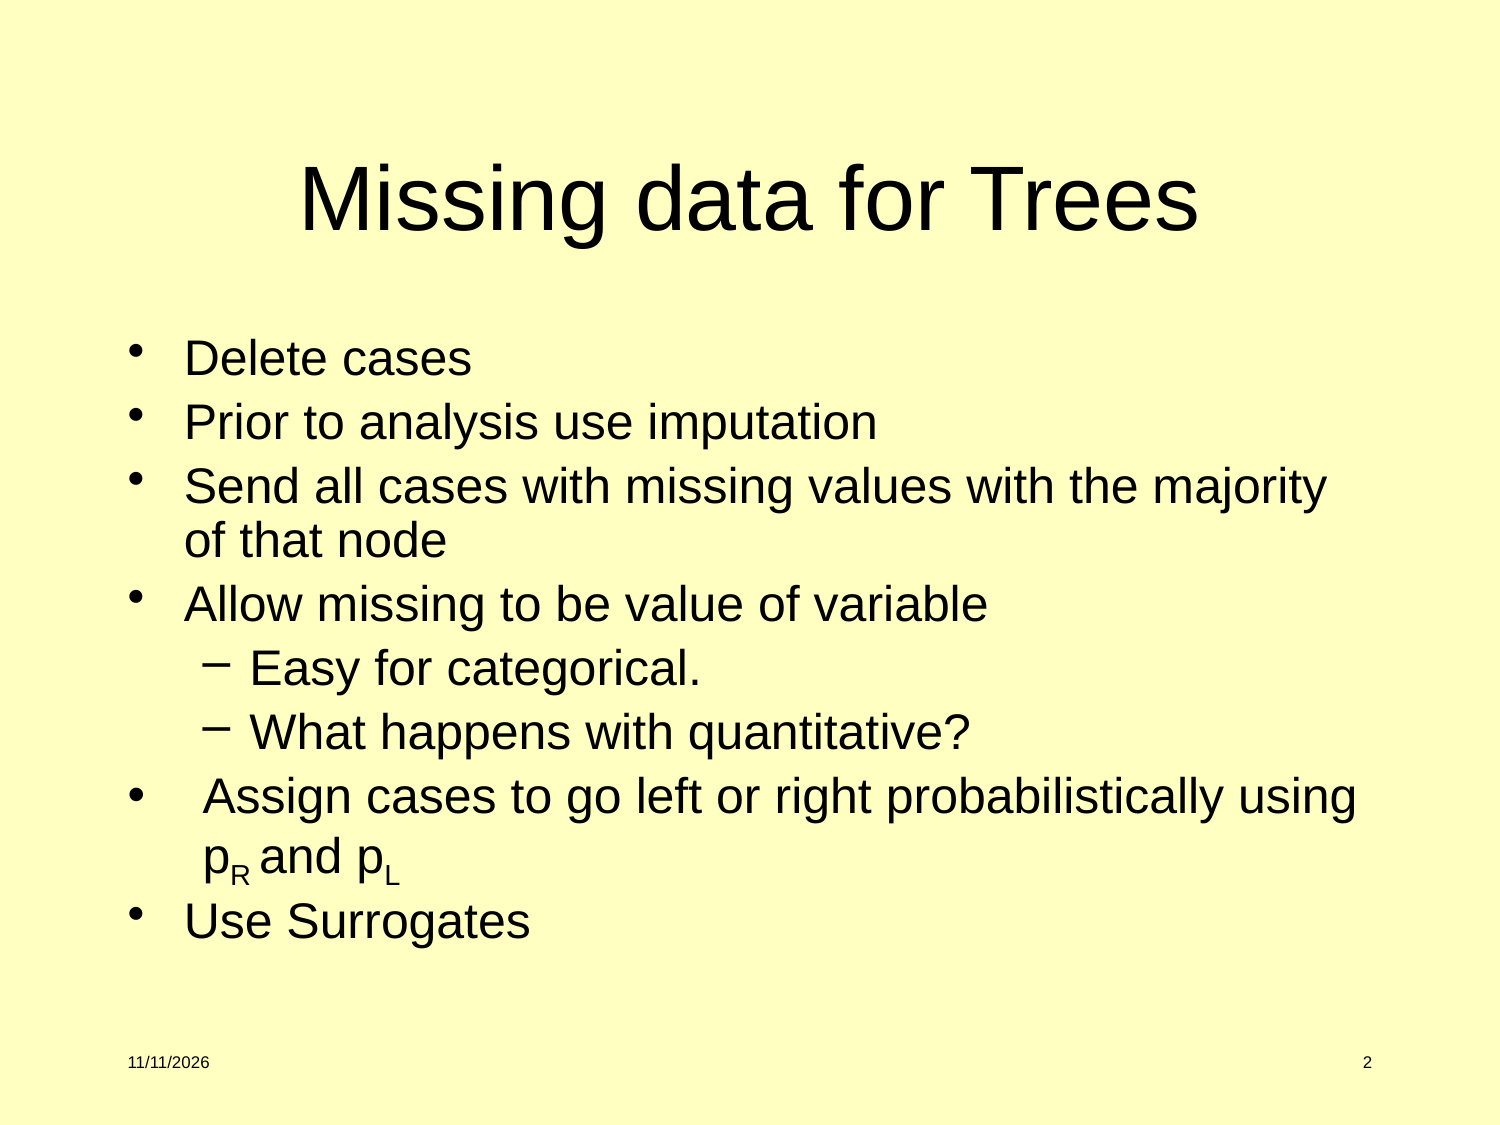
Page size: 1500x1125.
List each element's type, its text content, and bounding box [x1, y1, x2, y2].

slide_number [112, 1024, 426, 1101]
title Missing data for Trees [112, 99, 1388, 288]
slide_number 2 [1074, 1024, 1388, 1101]
list Delete cases Prior to analysis use imputation Send all cases with missing values with the majority of that node Allow missing to be value of variable Easy for categorical. What happens with quantitative? Assign cases to go left or right probabilistically using pR and pL Use Surrogates [112, 324, 1388, 1001]
